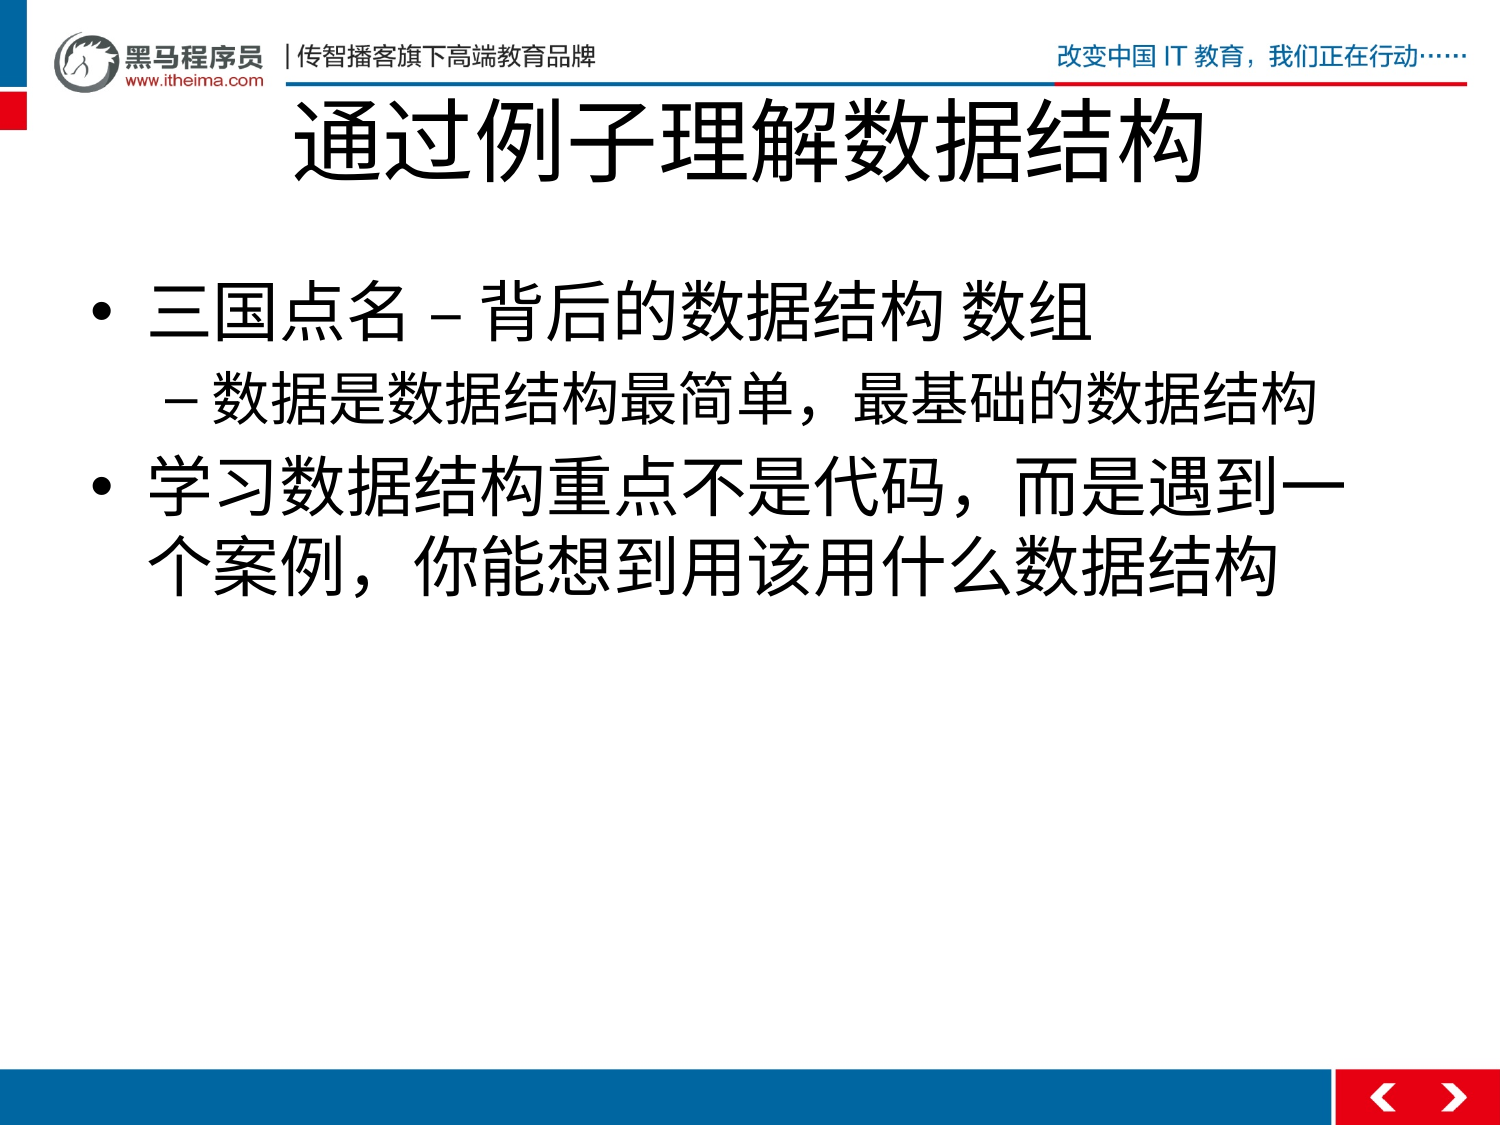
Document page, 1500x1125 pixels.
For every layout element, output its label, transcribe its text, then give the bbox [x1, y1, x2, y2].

title 通过例子理解数据结构 [75, 45, 1425, 233]
list 三国点名 – 背后的数据结构 数组 数据是数据结构最简单，最基础的数据结构 学习数据结构重点不是代码，而是遇到一个案例，你能想到用该用什么数据结构 [75, 262, 1425, 1005]
picture [0, 0, 1500, 1125]
